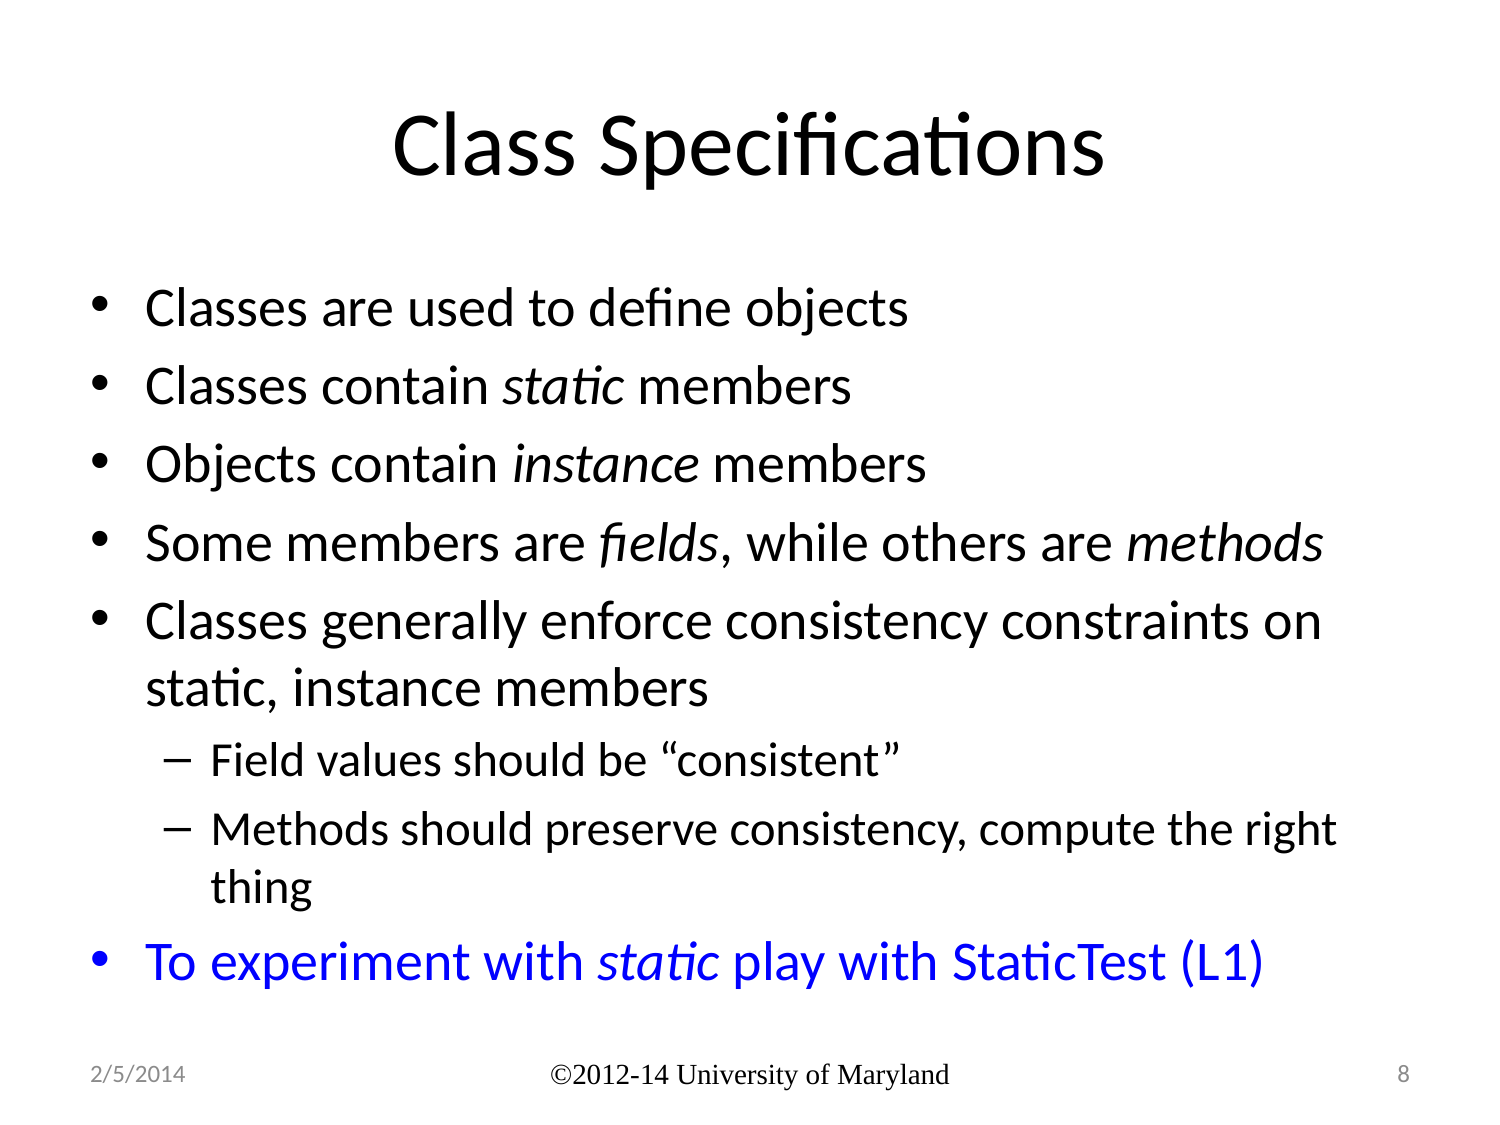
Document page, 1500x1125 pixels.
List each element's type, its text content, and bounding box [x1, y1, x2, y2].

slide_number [75, 1042, 425, 1103]
slide_number 8 [1074, 1042, 1425, 1103]
list Classes are used to define objects Classes contain static members Objects contain instance members Some members are fields, while others are methods Classes generally enforce consistency constraints on static, instance members Field values should be “consistent” Methods should preserve consistency, compute the right thing To experiment with static play with StaticTest (L1) [75, 262, 1425, 1005]
title Class Specifications [75, 45, 1425, 233]
footer ©2012-14 University of Maryland [512, 1042, 988, 1103]
